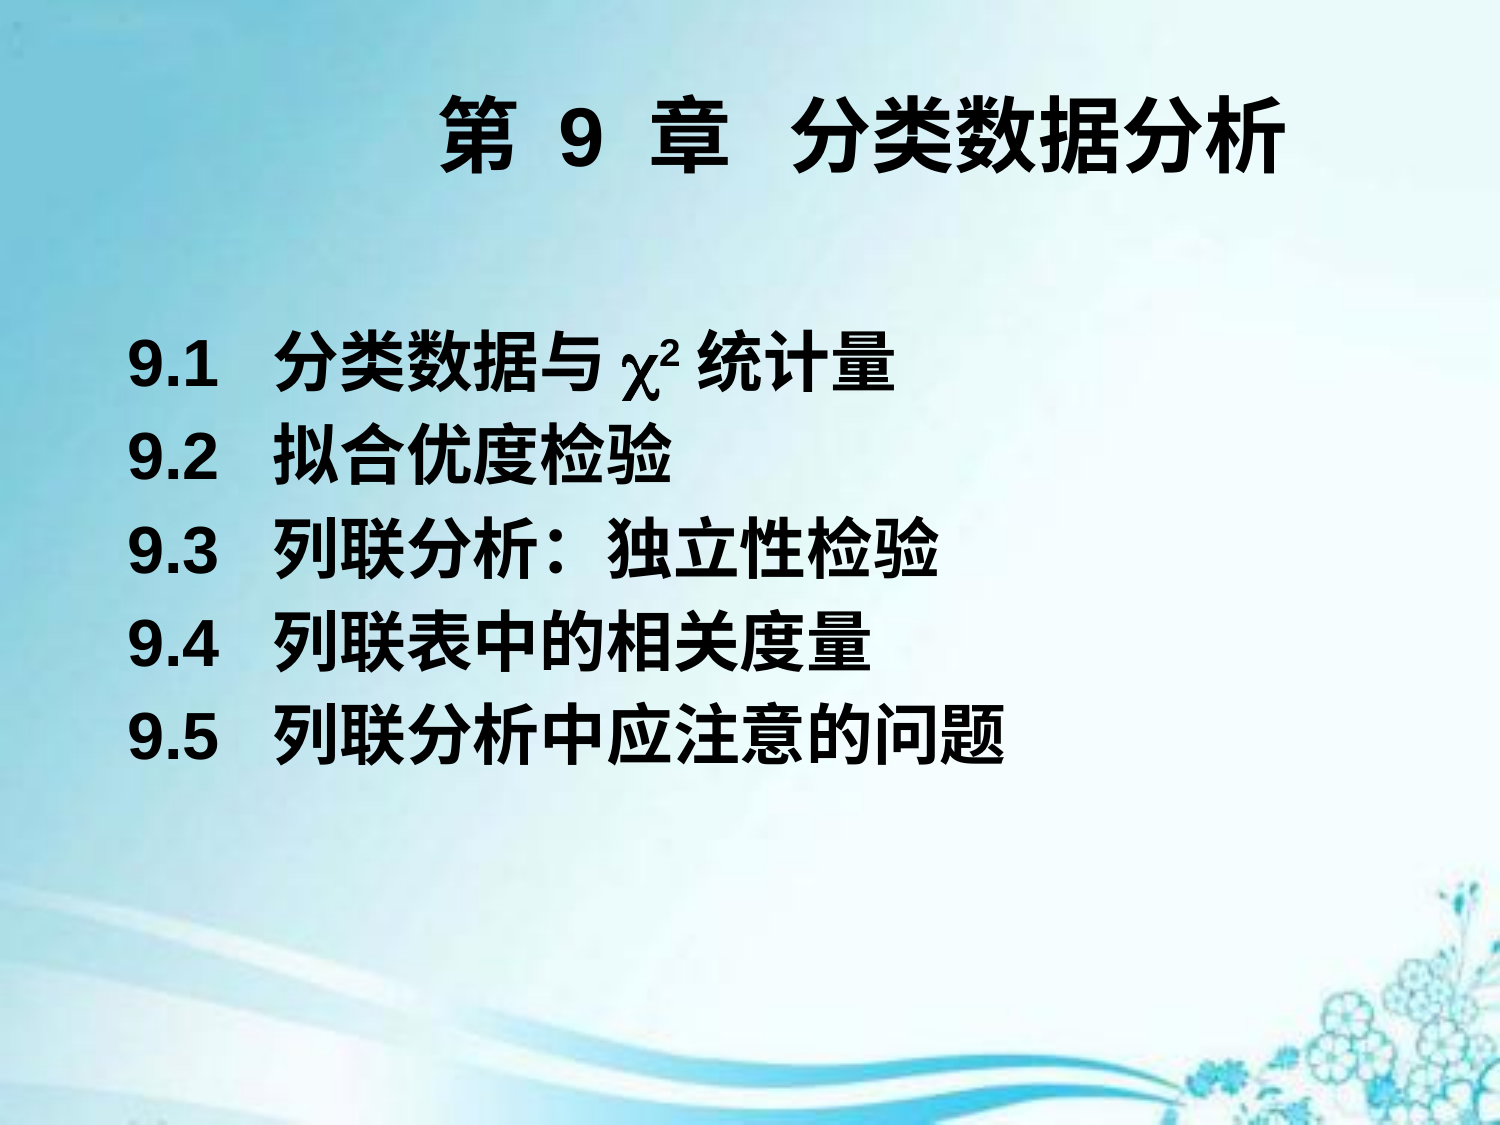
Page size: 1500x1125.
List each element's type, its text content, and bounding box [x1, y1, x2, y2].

subtitle 9.1 分类数据与c2统计量 9.2 拟合优度检验 9.3 列联分析：独立性检验 9.4 列联表中的相关度量 9.5 列联分析中应注意的问题 [112, 312, 1425, 975]
title 第 9 章 分类数据分析 [275, 62, 1450, 213]
picture [0, 0, 1500, 1125]
